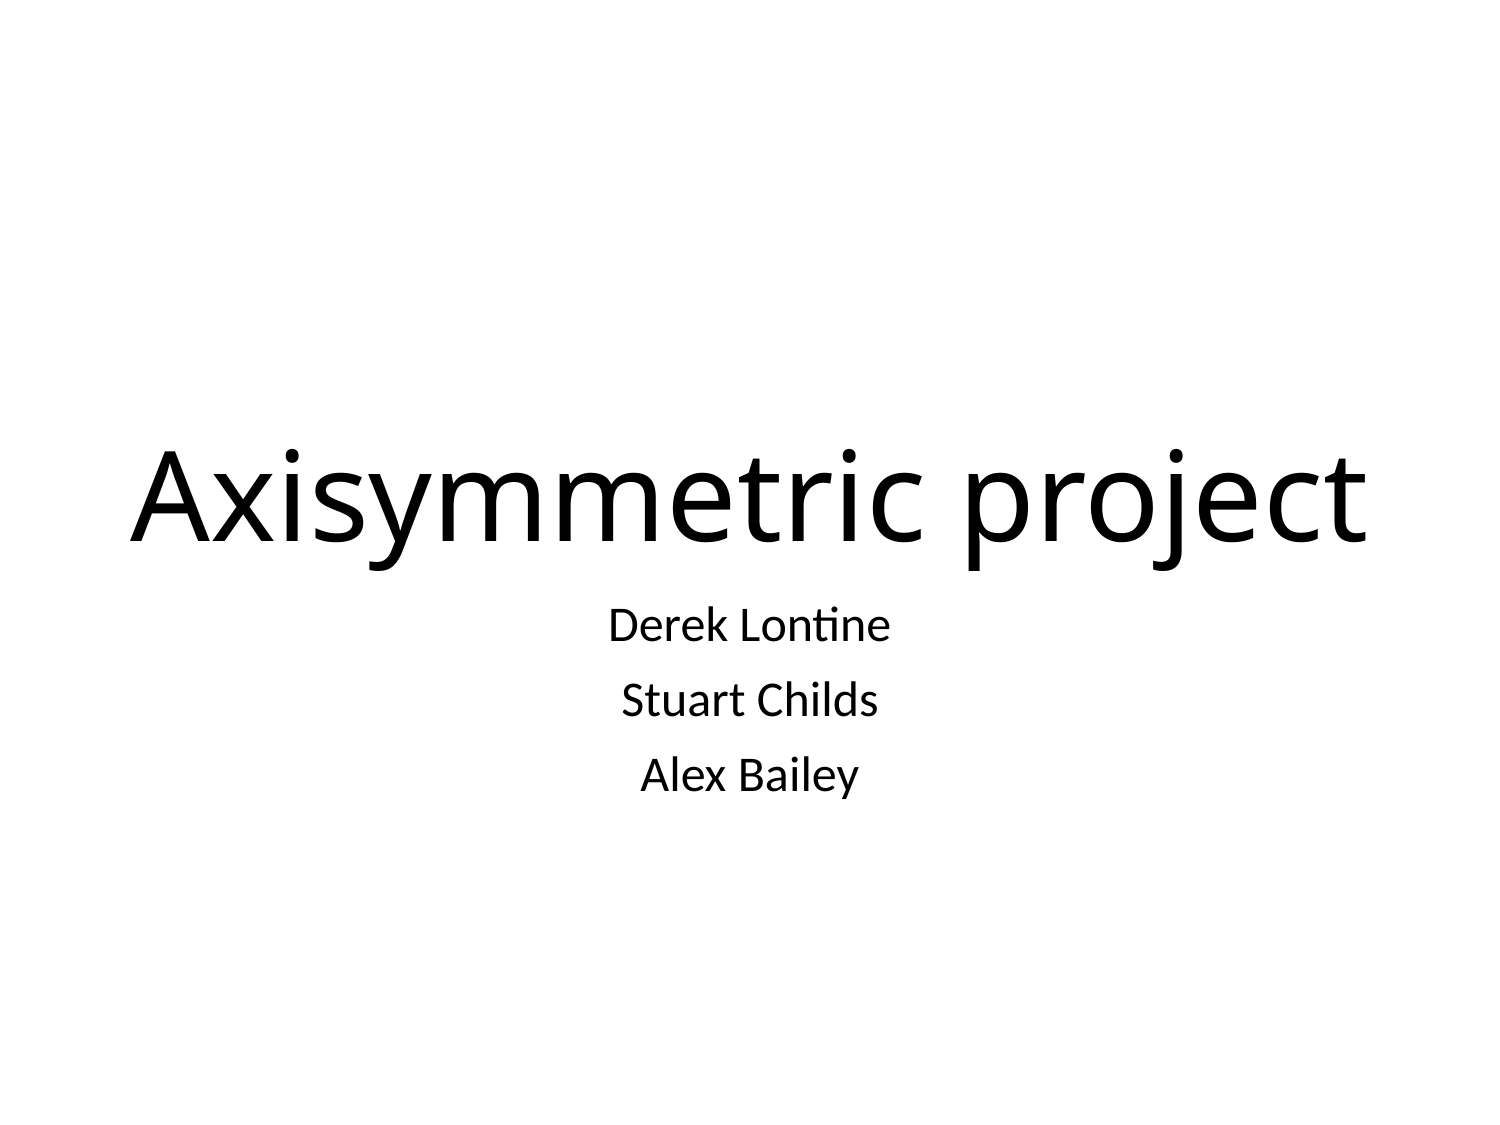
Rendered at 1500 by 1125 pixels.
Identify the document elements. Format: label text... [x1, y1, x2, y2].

subtitle Derek Lontine Stuart Childs Alex Bailey [187, 590, 1313, 863]
title Axisymmetric project [112, 184, 1388, 576]
